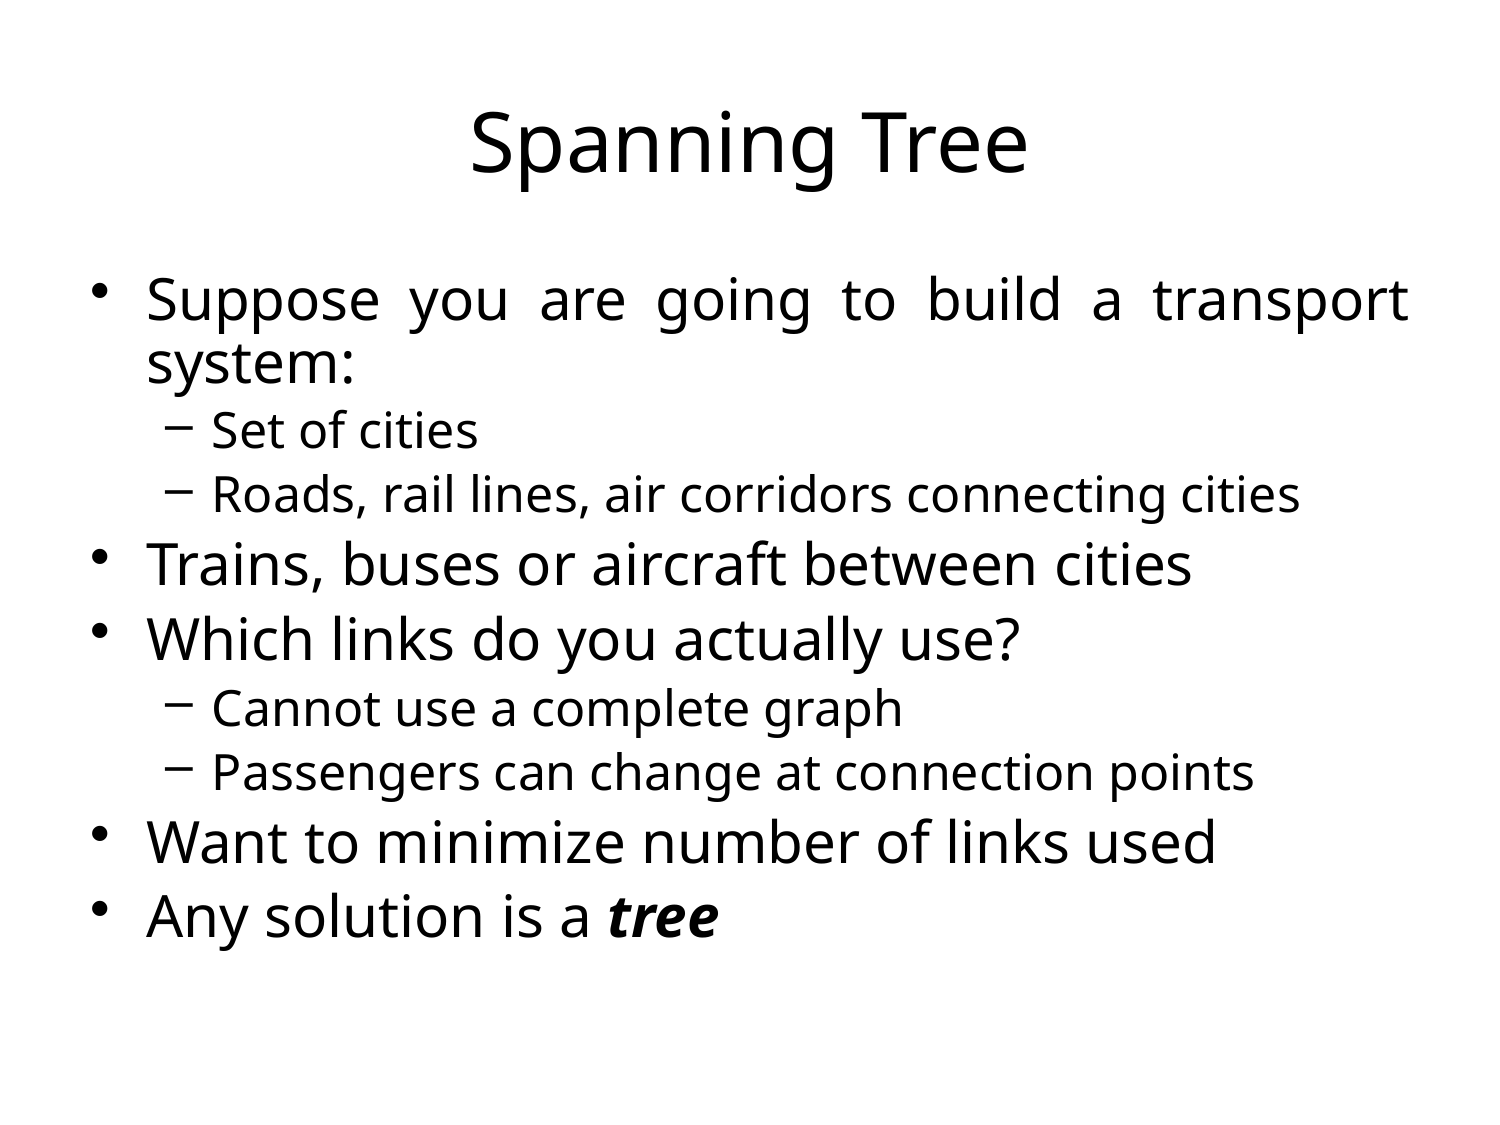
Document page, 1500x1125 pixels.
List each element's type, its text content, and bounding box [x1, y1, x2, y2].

list Suppose you are going to build a transport system: Set of cities Roads, rail lines, air corridors connecting cities Trains, buses or aircraft between cities Which links do you actually use? Cannot use a complete graph Passengers can change at connection points Want to minimize number of links used Any solution is a tree [74, 262, 1426, 1006]
title Spanning Tree [74, 44, 1426, 233]
